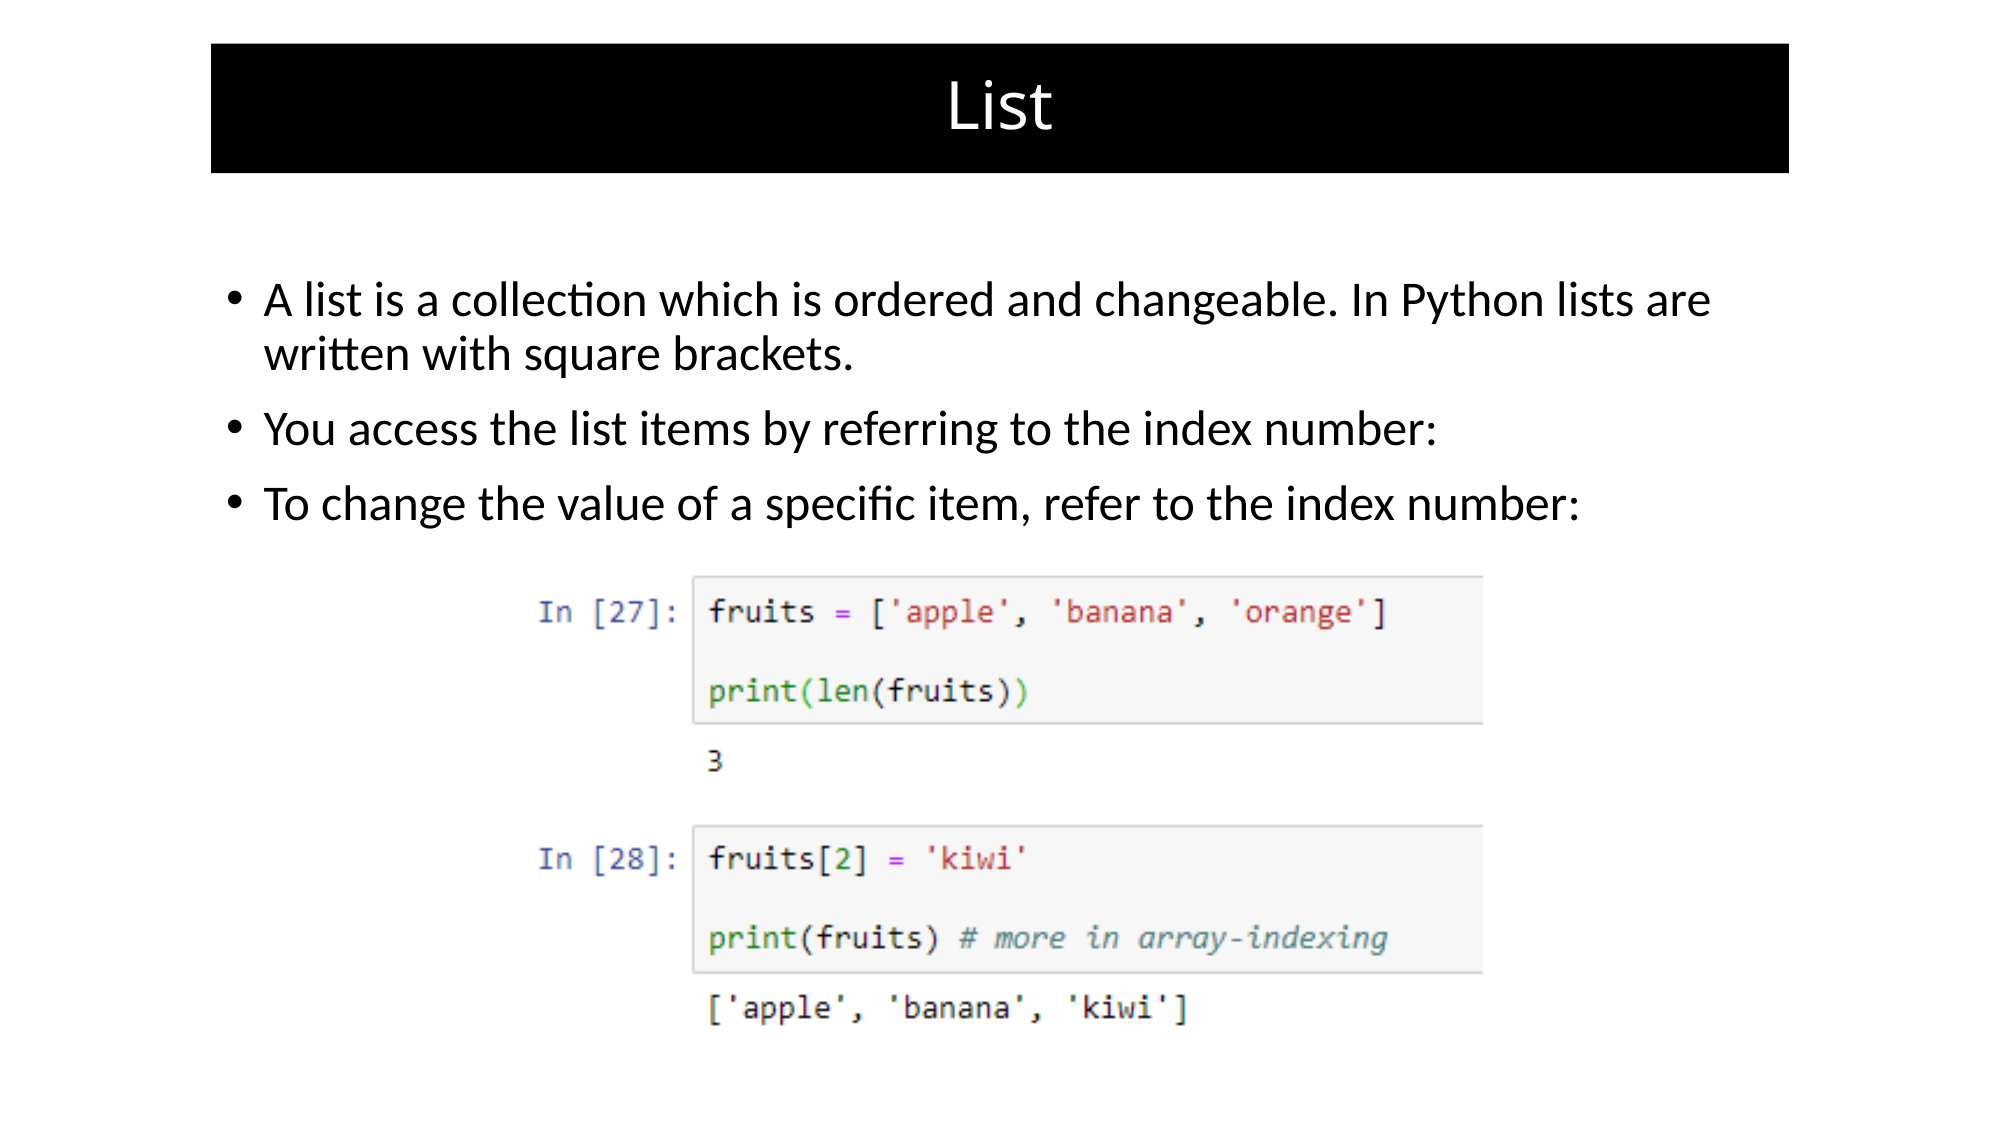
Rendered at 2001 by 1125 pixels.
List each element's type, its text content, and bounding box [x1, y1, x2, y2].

title List [211, 43, 1789, 174]
list A list is a collection which is ordered and changeable. In Python lists are written with square brackets. You access the list items by referring to the index number: To change the value of a specific item, refer to the index number: [211, 265, 1789, 547]
picture [516, 546, 1483, 1091]
